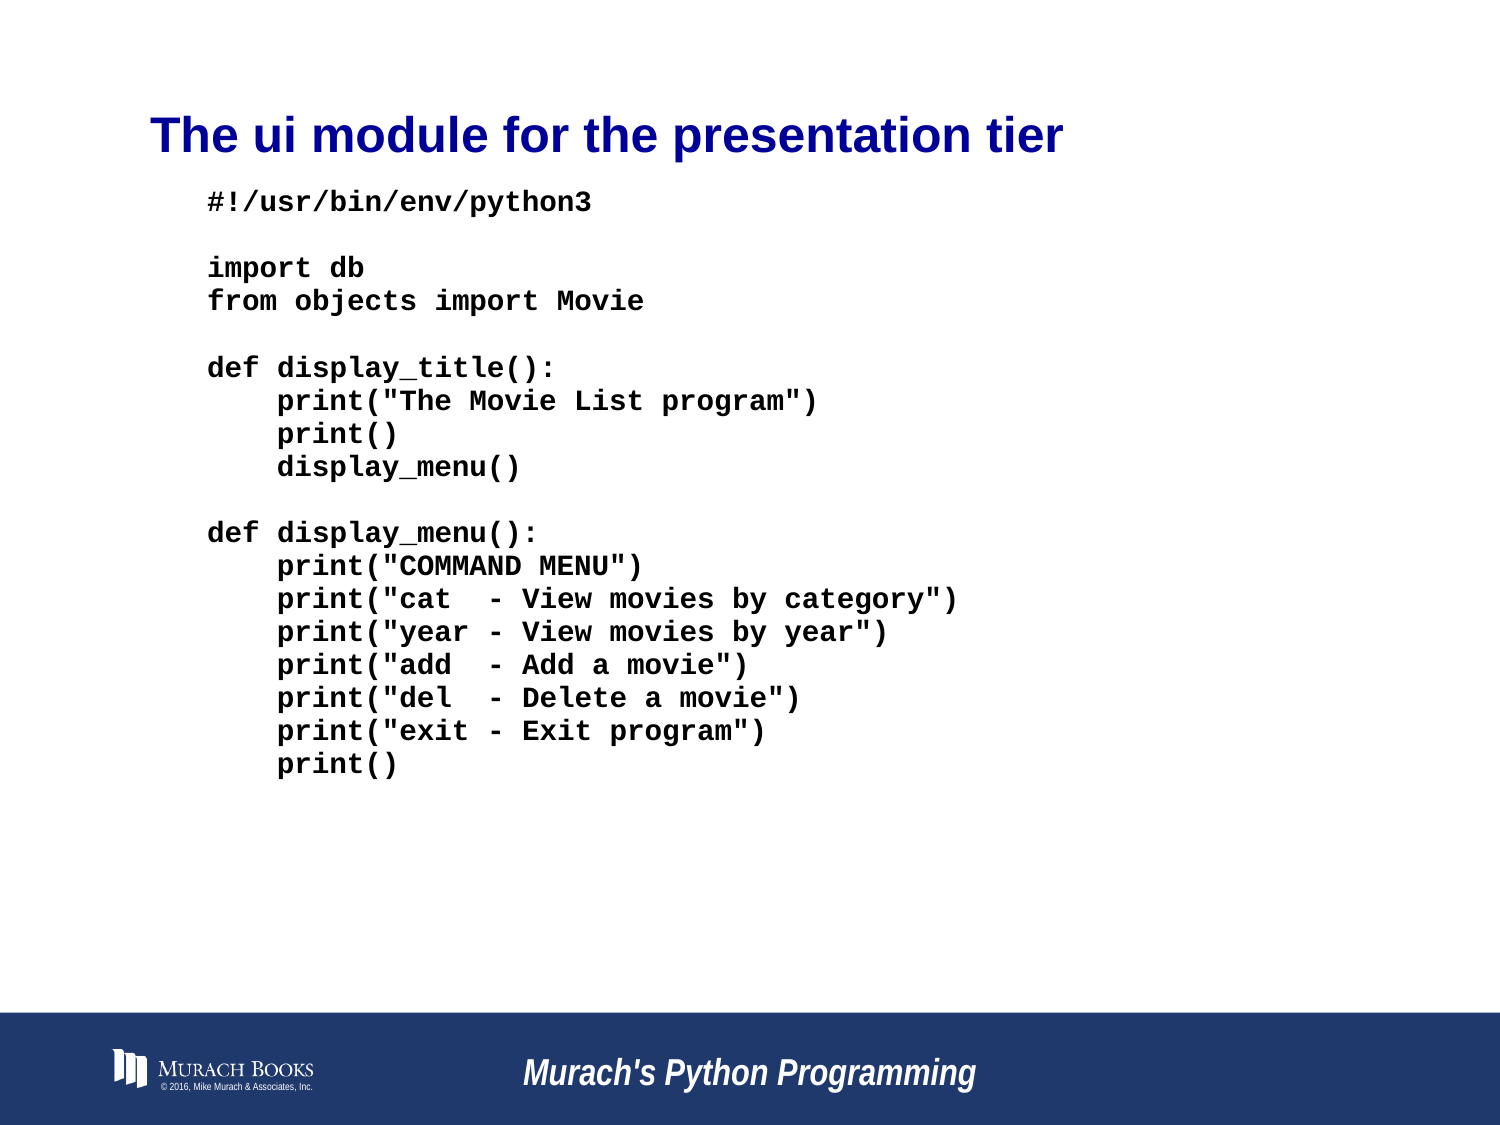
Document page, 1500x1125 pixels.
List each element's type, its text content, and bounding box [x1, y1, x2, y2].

title The ui module for the presentation tier [150, 102, 1350, 164]
slide_number Murach's Python Programming [463, 1025, 1050, 1100]
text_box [149, 187, 1350, 788]
footer © 2016, Mike Murach & Associates, Inc. [12, 1025, 463, 1100]
